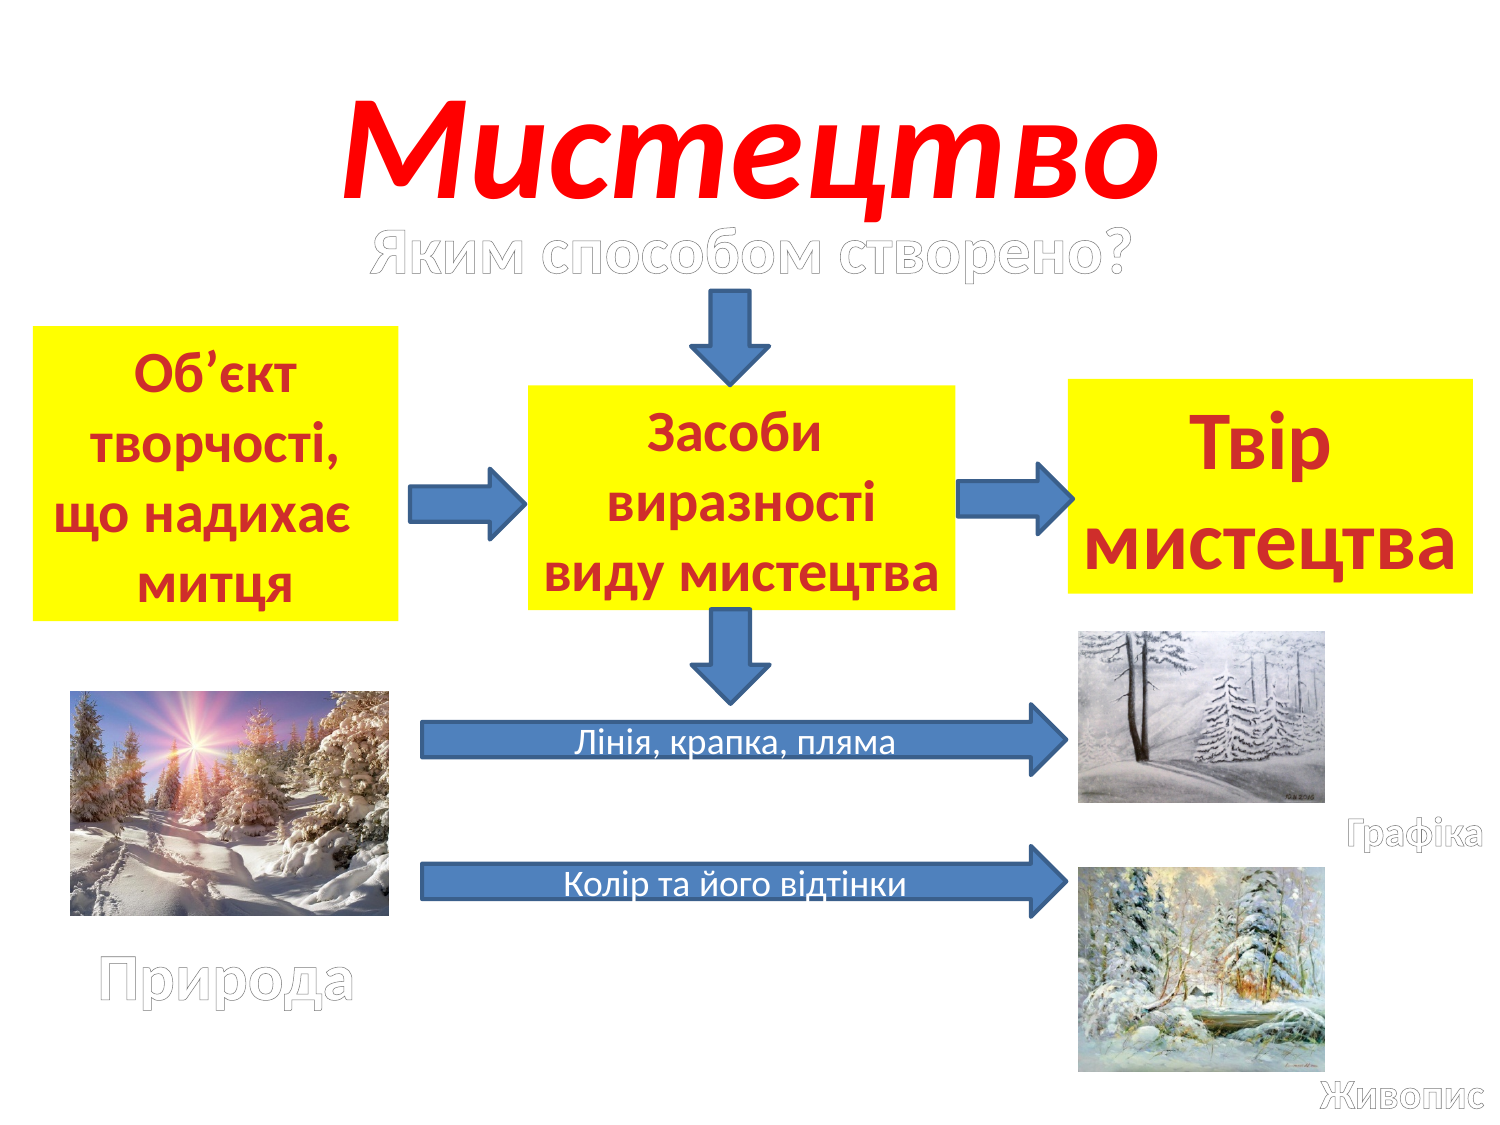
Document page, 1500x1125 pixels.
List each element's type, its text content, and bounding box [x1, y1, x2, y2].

picture [70, 691, 389, 916]
picture [1077, 866, 1325, 1072]
text_box [955, 461, 1076, 537]
text_box [689, 288, 772, 388]
text_box Природа [82, 925, 371, 1021]
text_box Графіка [1331, 796, 1500, 862]
title Мистецтво [75, 45, 1425, 233]
text_box Живопис [1305, 1059, 1500, 1125]
text_box Яким способом створено? [355, 199, 1150, 295]
text_box Колір та його відтінки [420, 844, 1069, 919]
text_box Твір мистецтва [1067, 378, 1473, 594]
picture [1077, 630, 1325, 803]
text_box [689, 607, 772, 706]
text_box [407, 466, 528, 542]
text_box Засоби виразності виду мистецтва [528, 385, 956, 611]
text_box Об’єкт творчості, що надихає митця [32, 326, 399, 622]
text_box Лінія, крапка, пляма [420, 702, 1069, 777]
